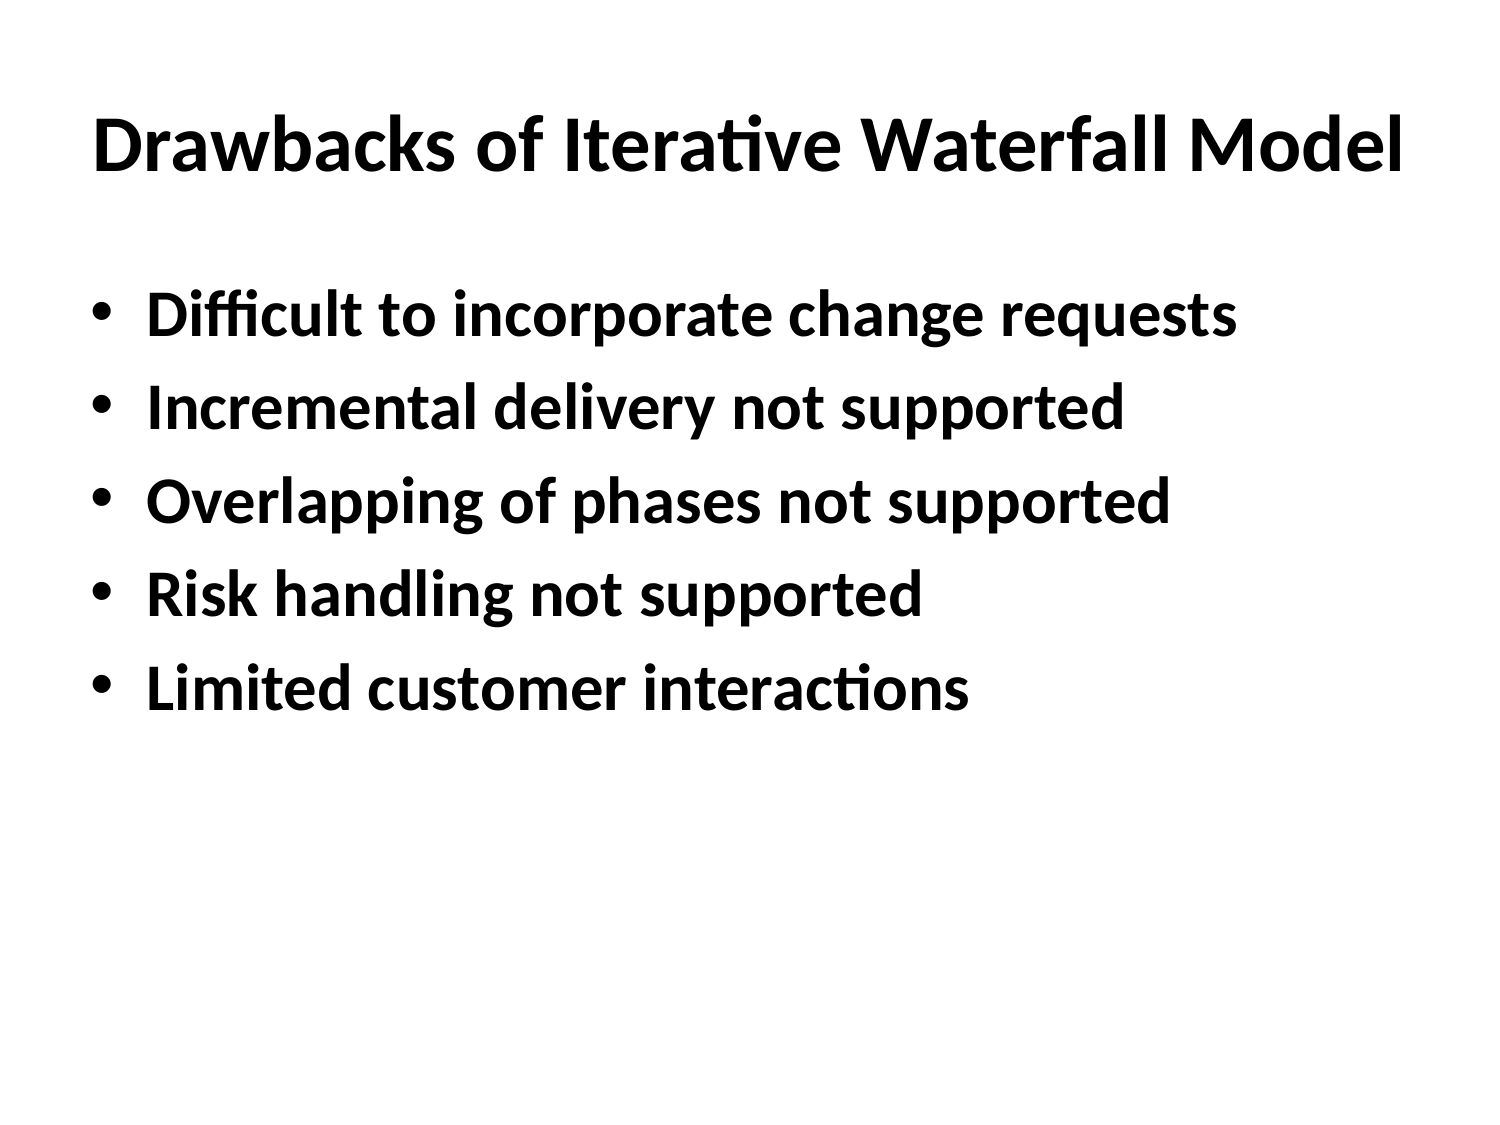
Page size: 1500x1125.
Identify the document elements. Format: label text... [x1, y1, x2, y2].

list Difficult to incorporate change requests Incremental delivery not supported Overlapping of phases not supported Risk handling not supported Limited customer interactions [75, 262, 1425, 1005]
title Drawbacks of Iterative Waterfall Model [75, 45, 1425, 233]
